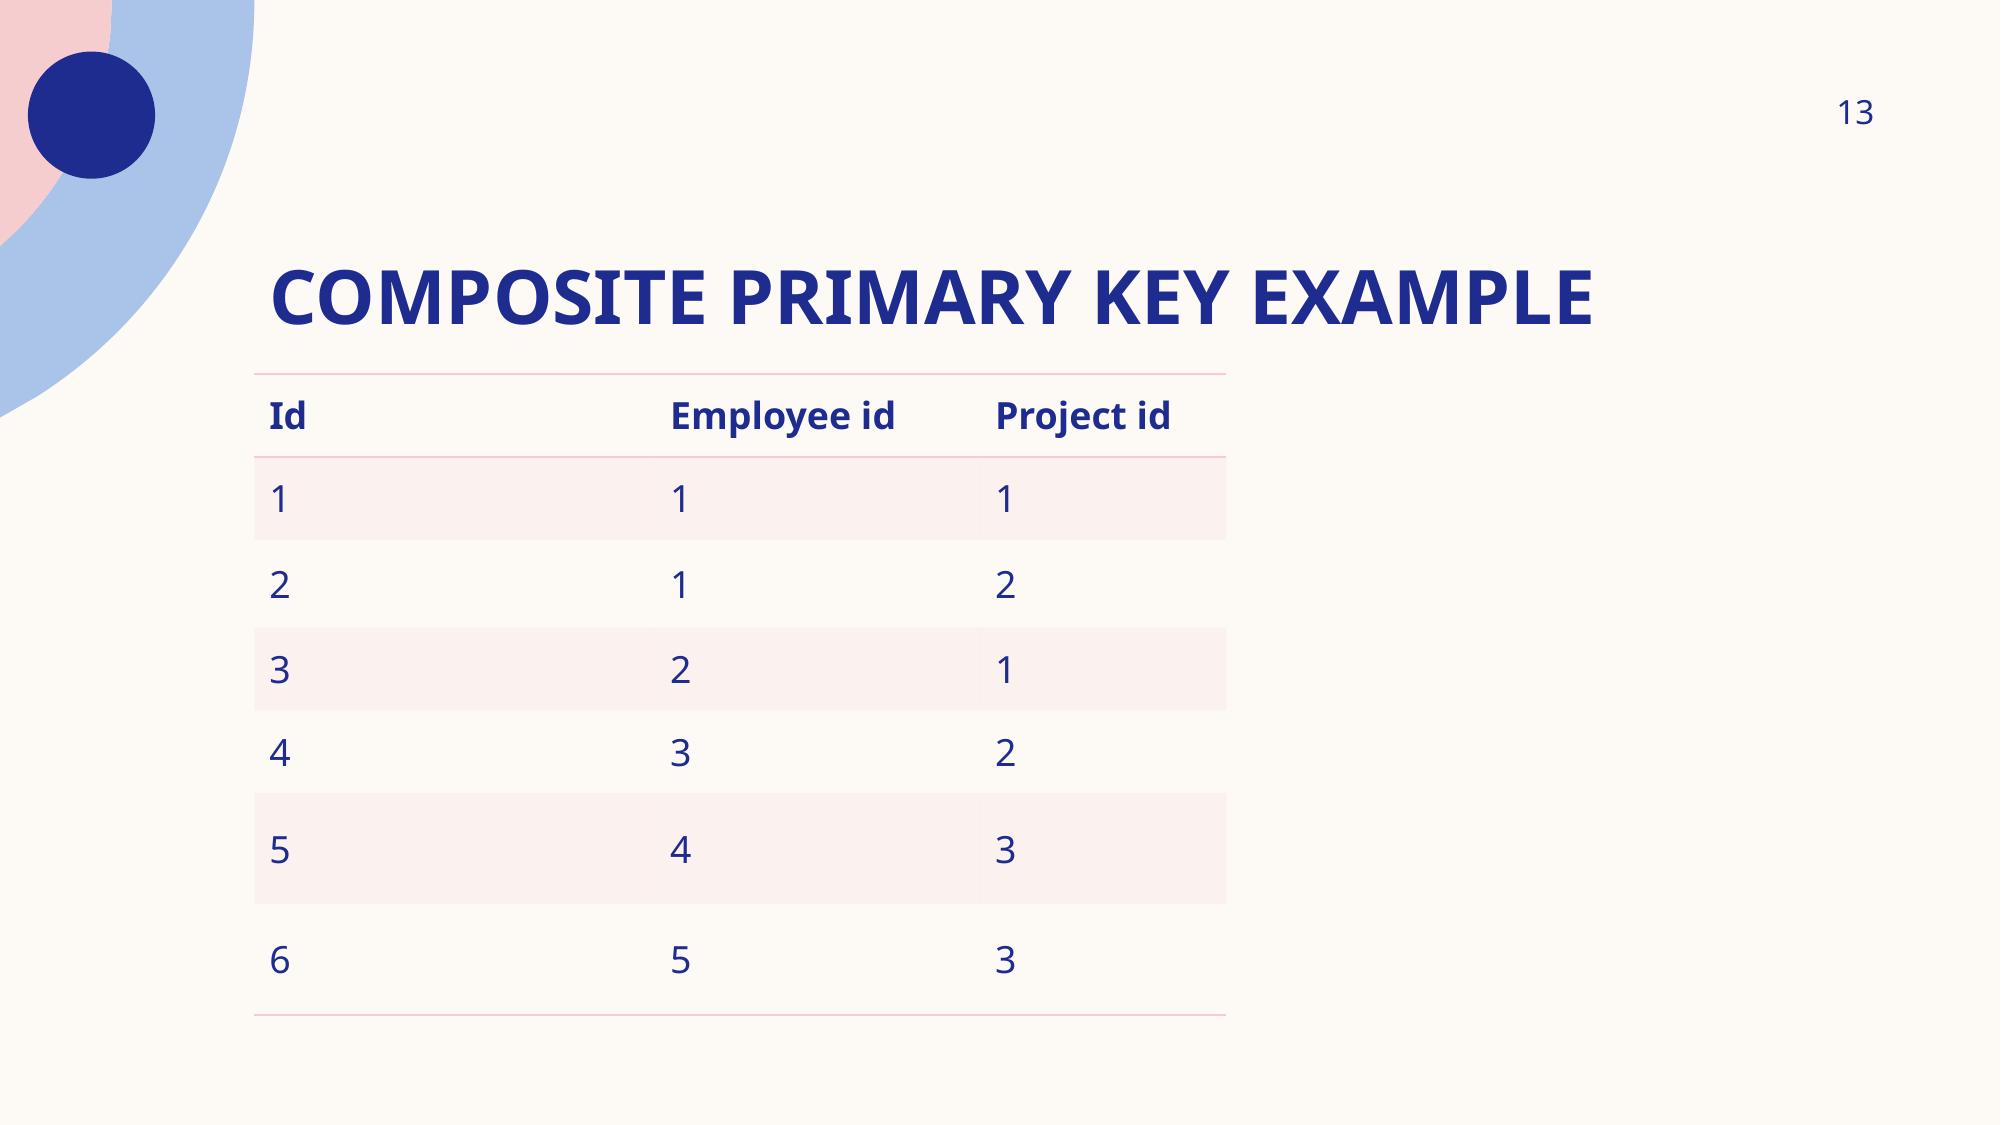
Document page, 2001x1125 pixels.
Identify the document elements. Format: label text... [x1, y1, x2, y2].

slide_number 13 [1699, 75, 1875, 153]
table_cell 3 [980, 793, 1226, 904]
table_header Employee id [655, 375, 980, 456]
table_cell 4 [655, 793, 980, 904]
table_cell 4 [254, 710, 655, 793]
table_cell 2 [655, 628, 980, 710]
table_header Project id [980, 375, 1226, 456]
title Composite primary key example [254, 178, 1875, 340]
table_cell 5 [254, 793, 655, 904]
table_cell 5 [655, 904, 980, 1014]
table_cell 1 [254, 458, 655, 540]
table_cell 3 [254, 628, 655, 710]
table_cell 3 [655, 710, 980, 793]
table_cell 1 [655, 458, 980, 540]
table_cell 2 [980, 540, 1226, 628]
table_cell 3 [980, 904, 1226, 1014]
table_cell 6 [254, 904, 655, 1014]
table_cell 2 [980, 710, 1226, 793]
table_cell 1 [980, 458, 1226, 540]
table_header Id [254, 375, 655, 456]
table_cell 1 [655, 540, 980, 628]
table_cell 2 [254, 540, 655, 628]
table_cell 1 [980, 628, 1226, 710]
